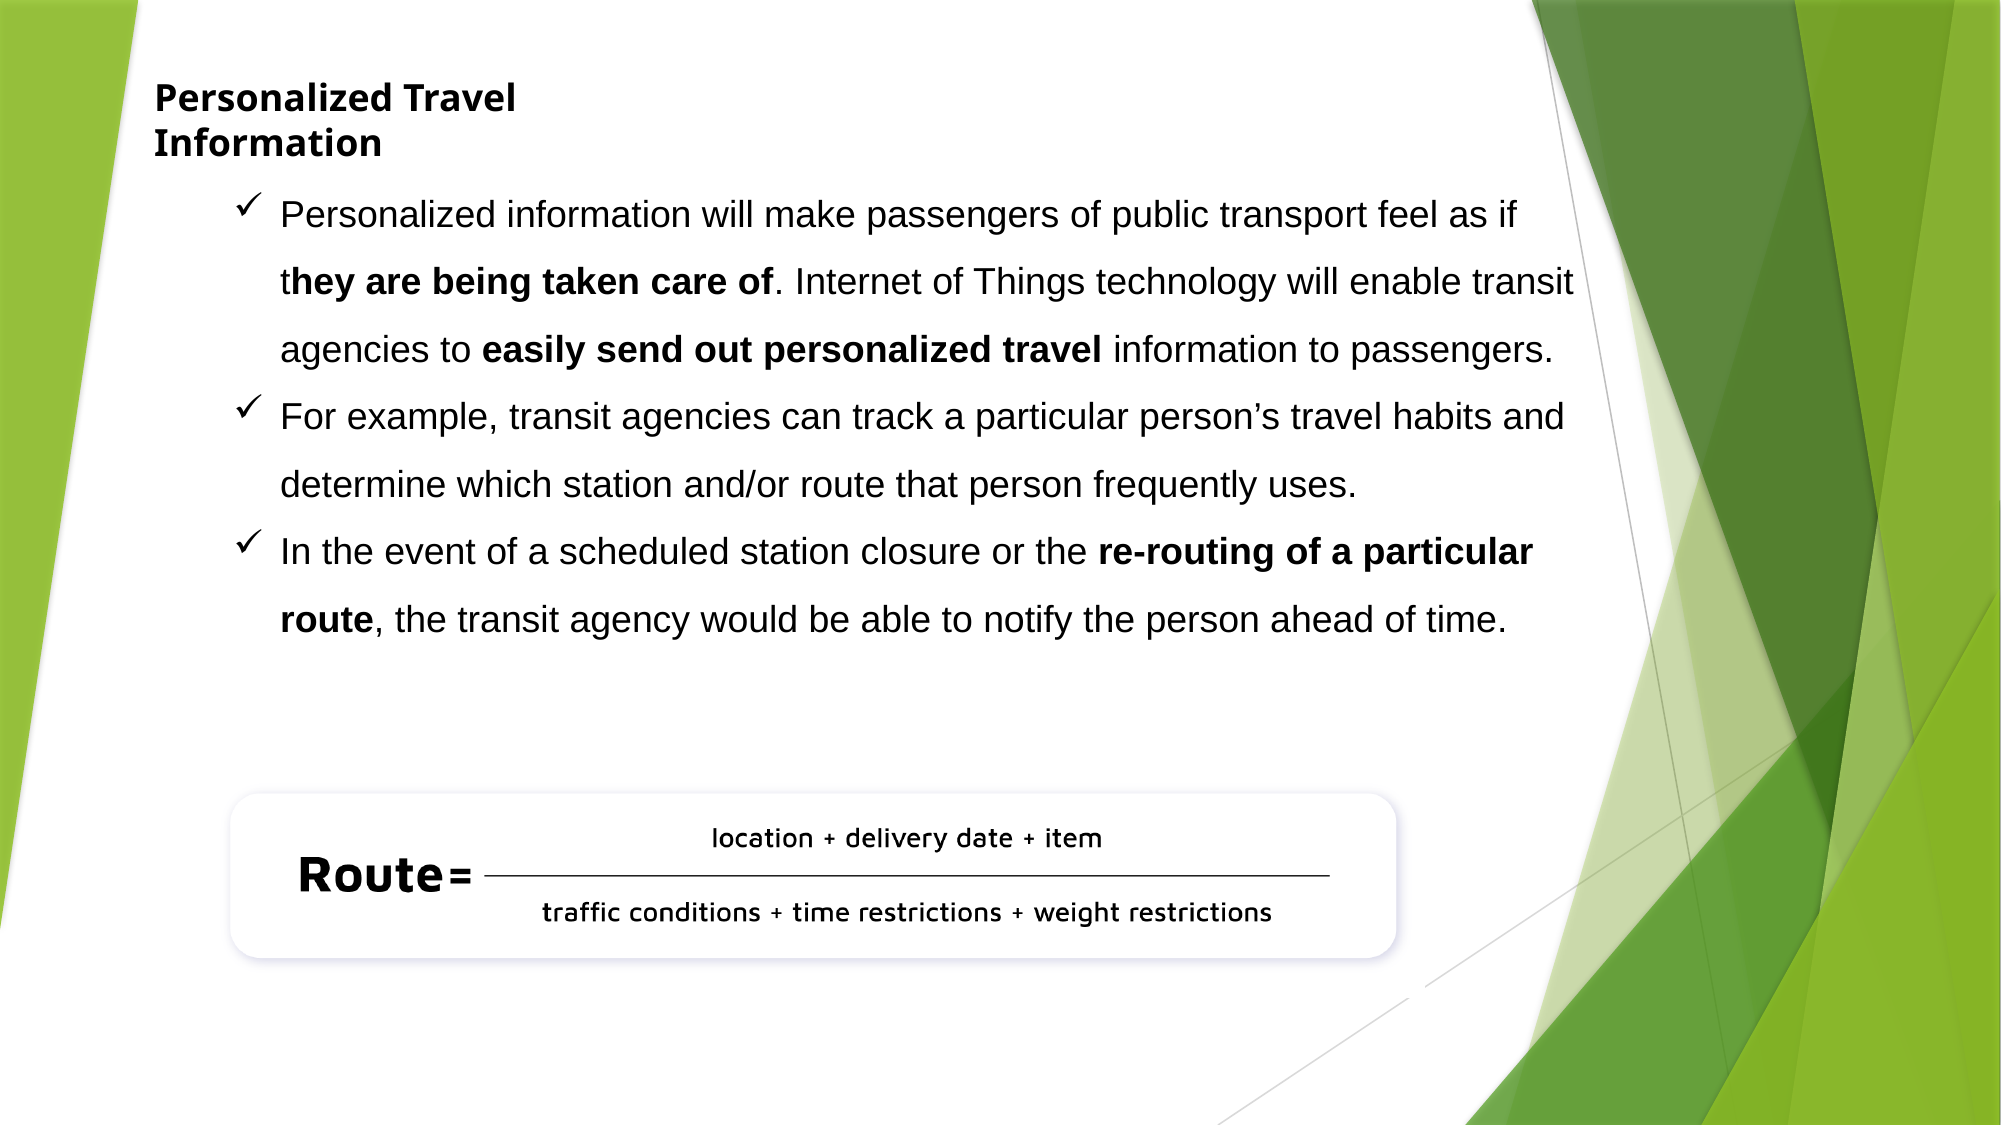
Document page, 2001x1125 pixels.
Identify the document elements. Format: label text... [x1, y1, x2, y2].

text_box Personalized Travel Information [139, 66, 746, 217]
picture [200, 752, 1426, 999]
text_box Personalized information will make passengers of public transport feel as if they are being taken care of. Internet of Things technology will enable transit agencies to easily send out personalized travel information to passengers. For example, transit agencies can track a particular person’s travel habits and determine which station and/or route that person frequently uses. In the event of a scheduled station closure or the re-routing of a particular route, the transit agency would be able to notify the person ahead of time. [218, 159, 1590, 648]
